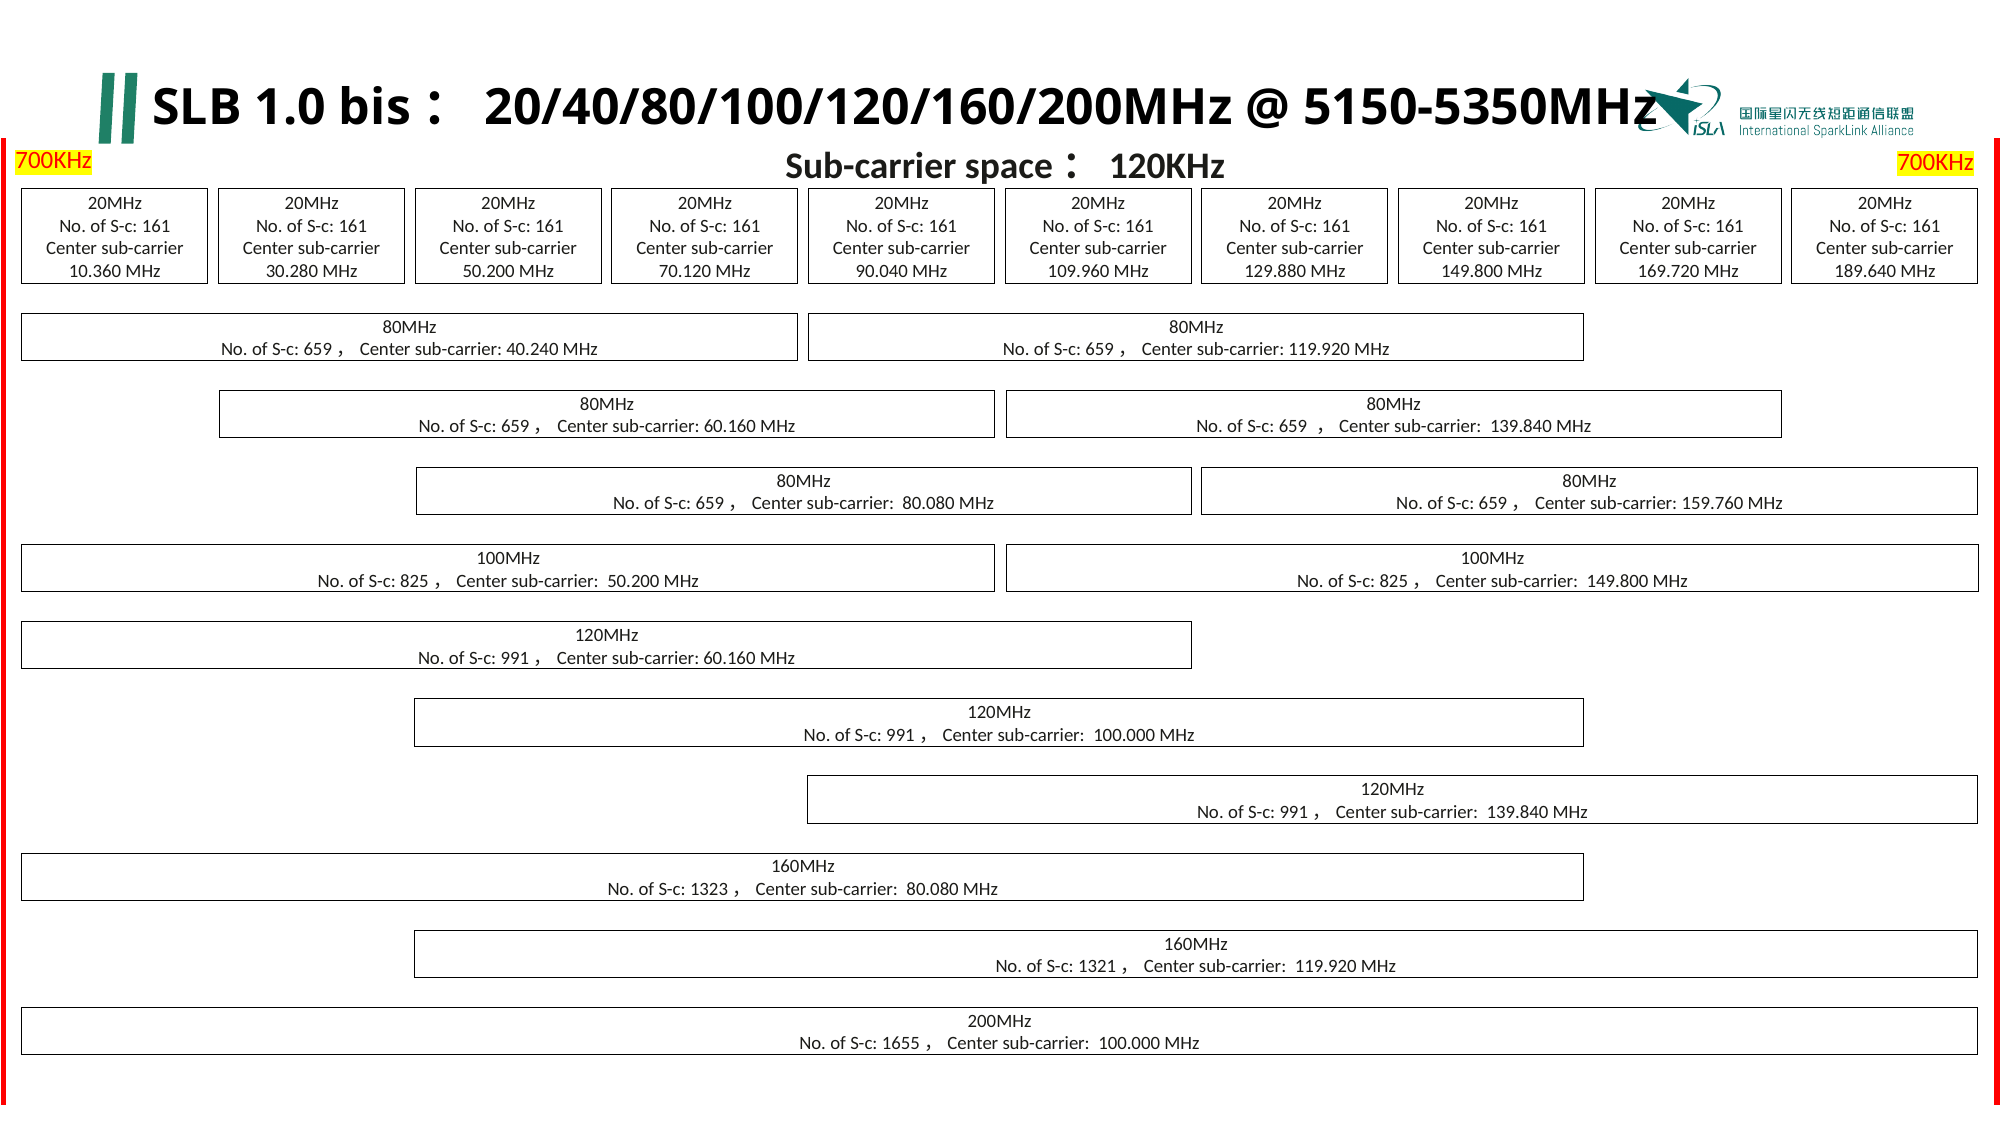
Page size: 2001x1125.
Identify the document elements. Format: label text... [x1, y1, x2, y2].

title SLB 1.0 bis：20/40/80/100/120/160/200MHz @ 5150-5350MHz [137, 67, 1864, 137]
picture [1864, 77, 1914, 137]
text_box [3, 137, 1997, 1106]
